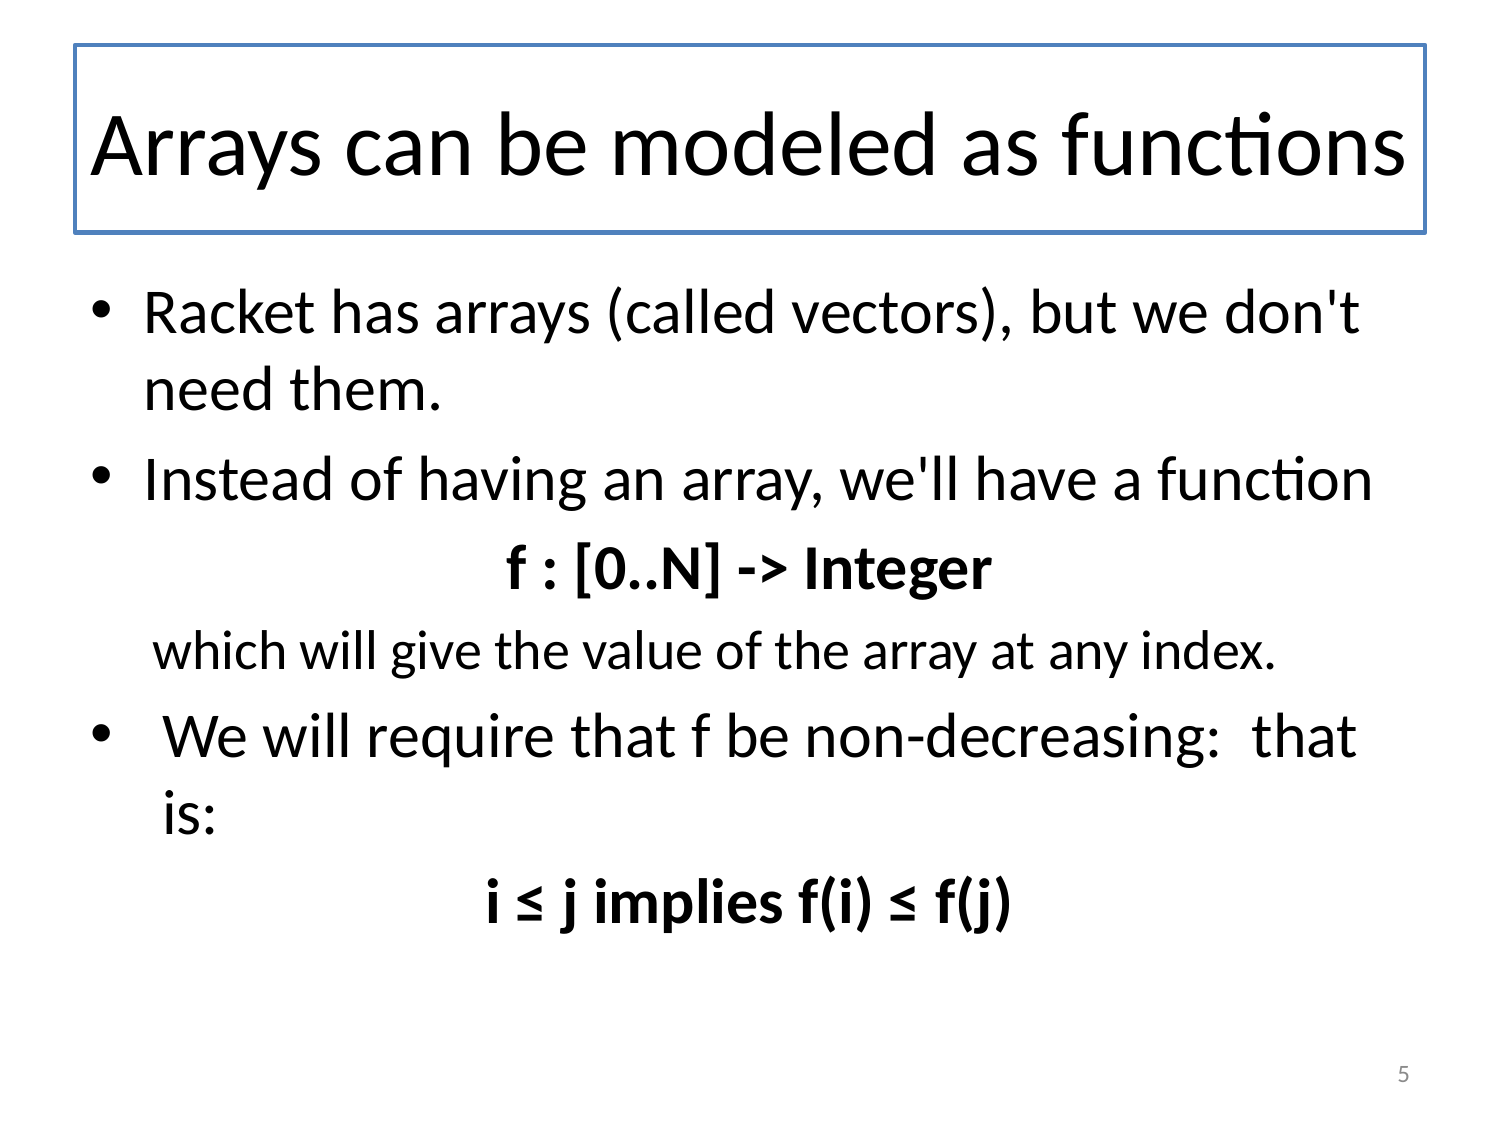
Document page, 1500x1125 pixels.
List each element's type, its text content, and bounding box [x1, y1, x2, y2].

slide_number 5 [1074, 1042, 1425, 1103]
title Arrays can be modeled as functions [73, 43, 1427, 235]
list Racket has arrays (called vectors), but we don't need them. Instead of having an array, we'll have a function f : [0..N] -> Integer which will give the value of the array at any index. We will require that f be non-decreasing: that is: i ≤ j implies f(i) ≤ f(j) [75, 262, 1425, 1005]
